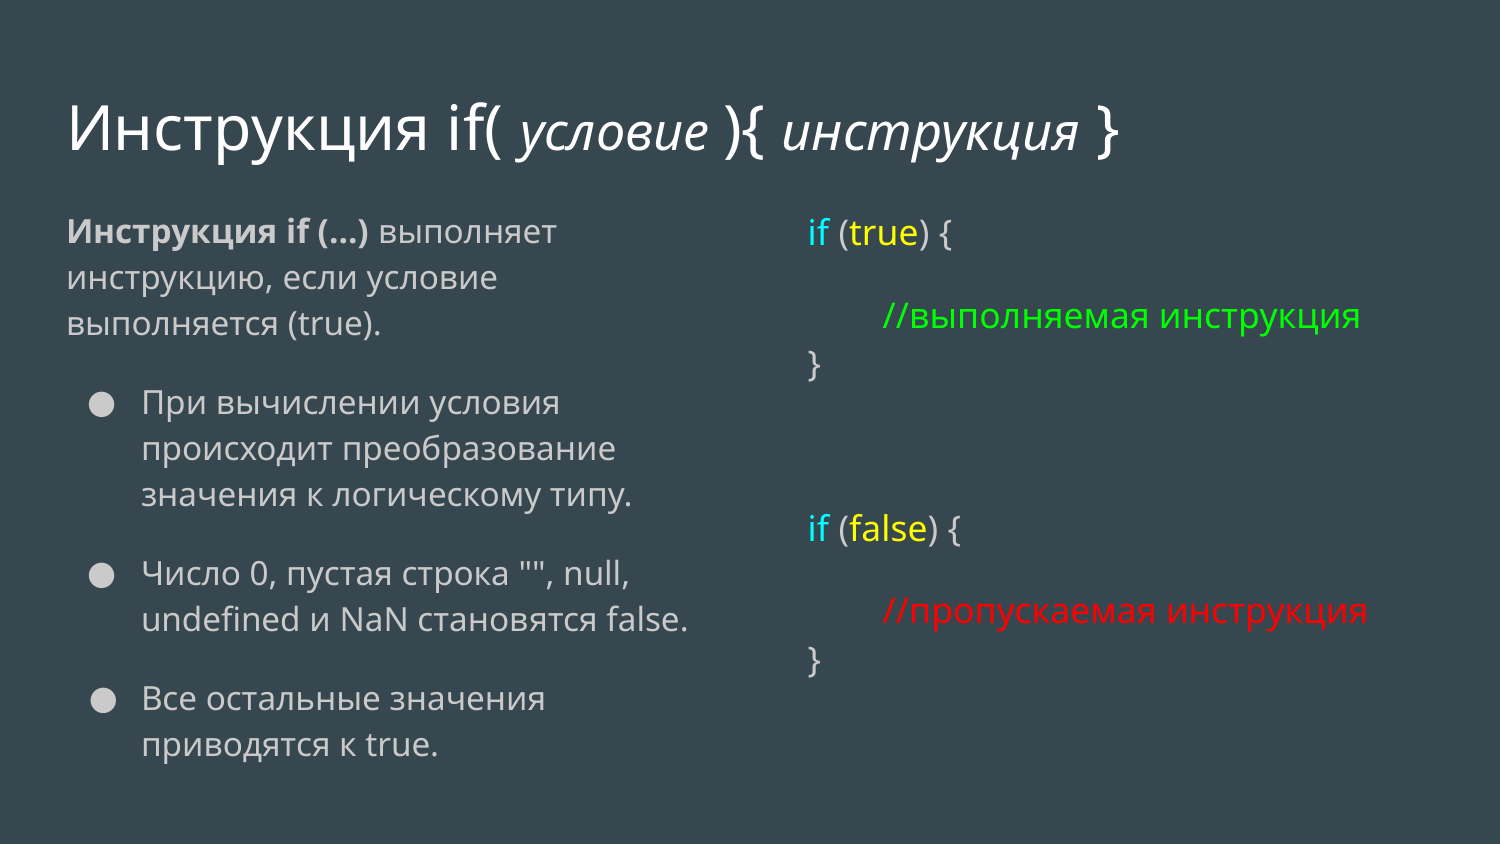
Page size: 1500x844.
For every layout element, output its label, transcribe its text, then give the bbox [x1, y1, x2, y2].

title Инструкция if( условие ){ инструкция } [51, 72, 1449, 167]
list if (true) { //выполняемая инструкция } if (false) { //пропускаемая инструкция } [792, 189, 1449, 750]
list Инструкция if (...) выполняет инструкцию, если условие выполняется (true). При вычислении условия происходит преобразование значения к логическому типу. Число 0, пустая строка "", null, undefined и NaN становятся false. Все остальные значения приводятся к true. [51, 189, 708, 750]
